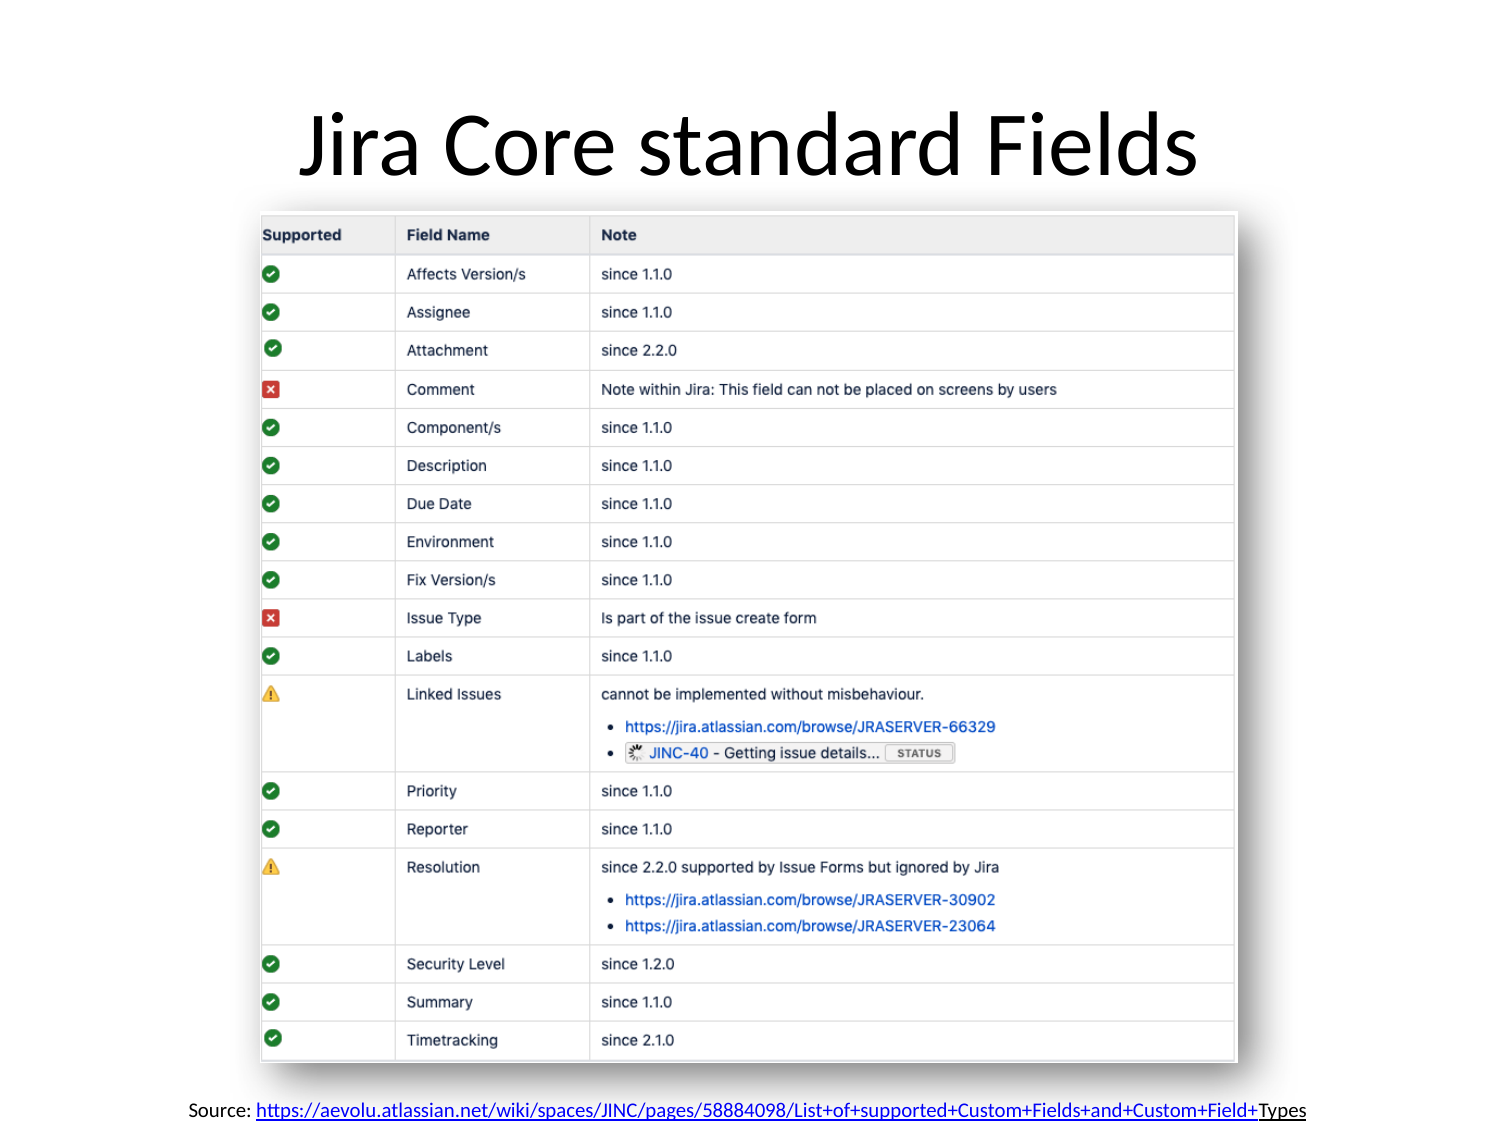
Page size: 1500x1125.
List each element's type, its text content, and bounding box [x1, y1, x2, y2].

picture [259, 211, 1238, 1063]
text_box Source: https://aevolu.atlassian.net/wiki/spaces/JINC/pages/58884098/List+of+supported+Custom+Fields+and+Custom+Field+Types [173, 1089, 1327, 1125]
title Jira Core standard Fields [75, 45, 1425, 233]
